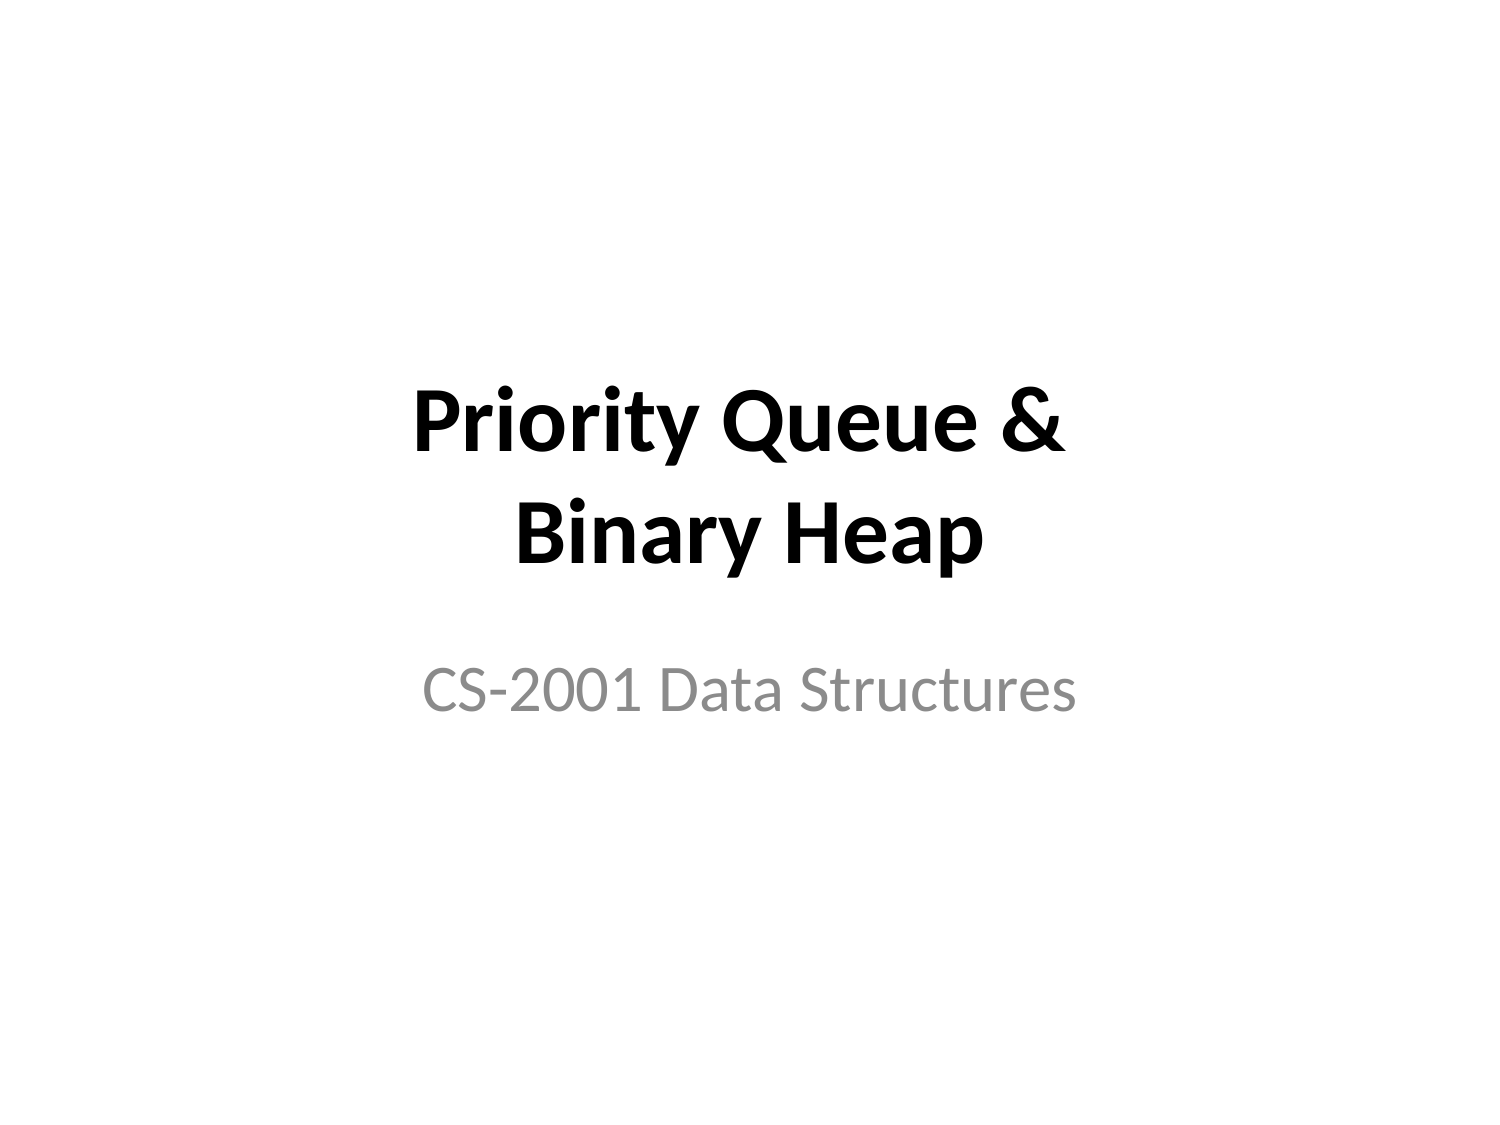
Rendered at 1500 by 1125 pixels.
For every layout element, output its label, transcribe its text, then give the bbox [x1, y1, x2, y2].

title Priority Queue & Binary Heap [112, 349, 1388, 591]
subtitle CS-2001 Data Structures [225, 637, 1275, 925]
